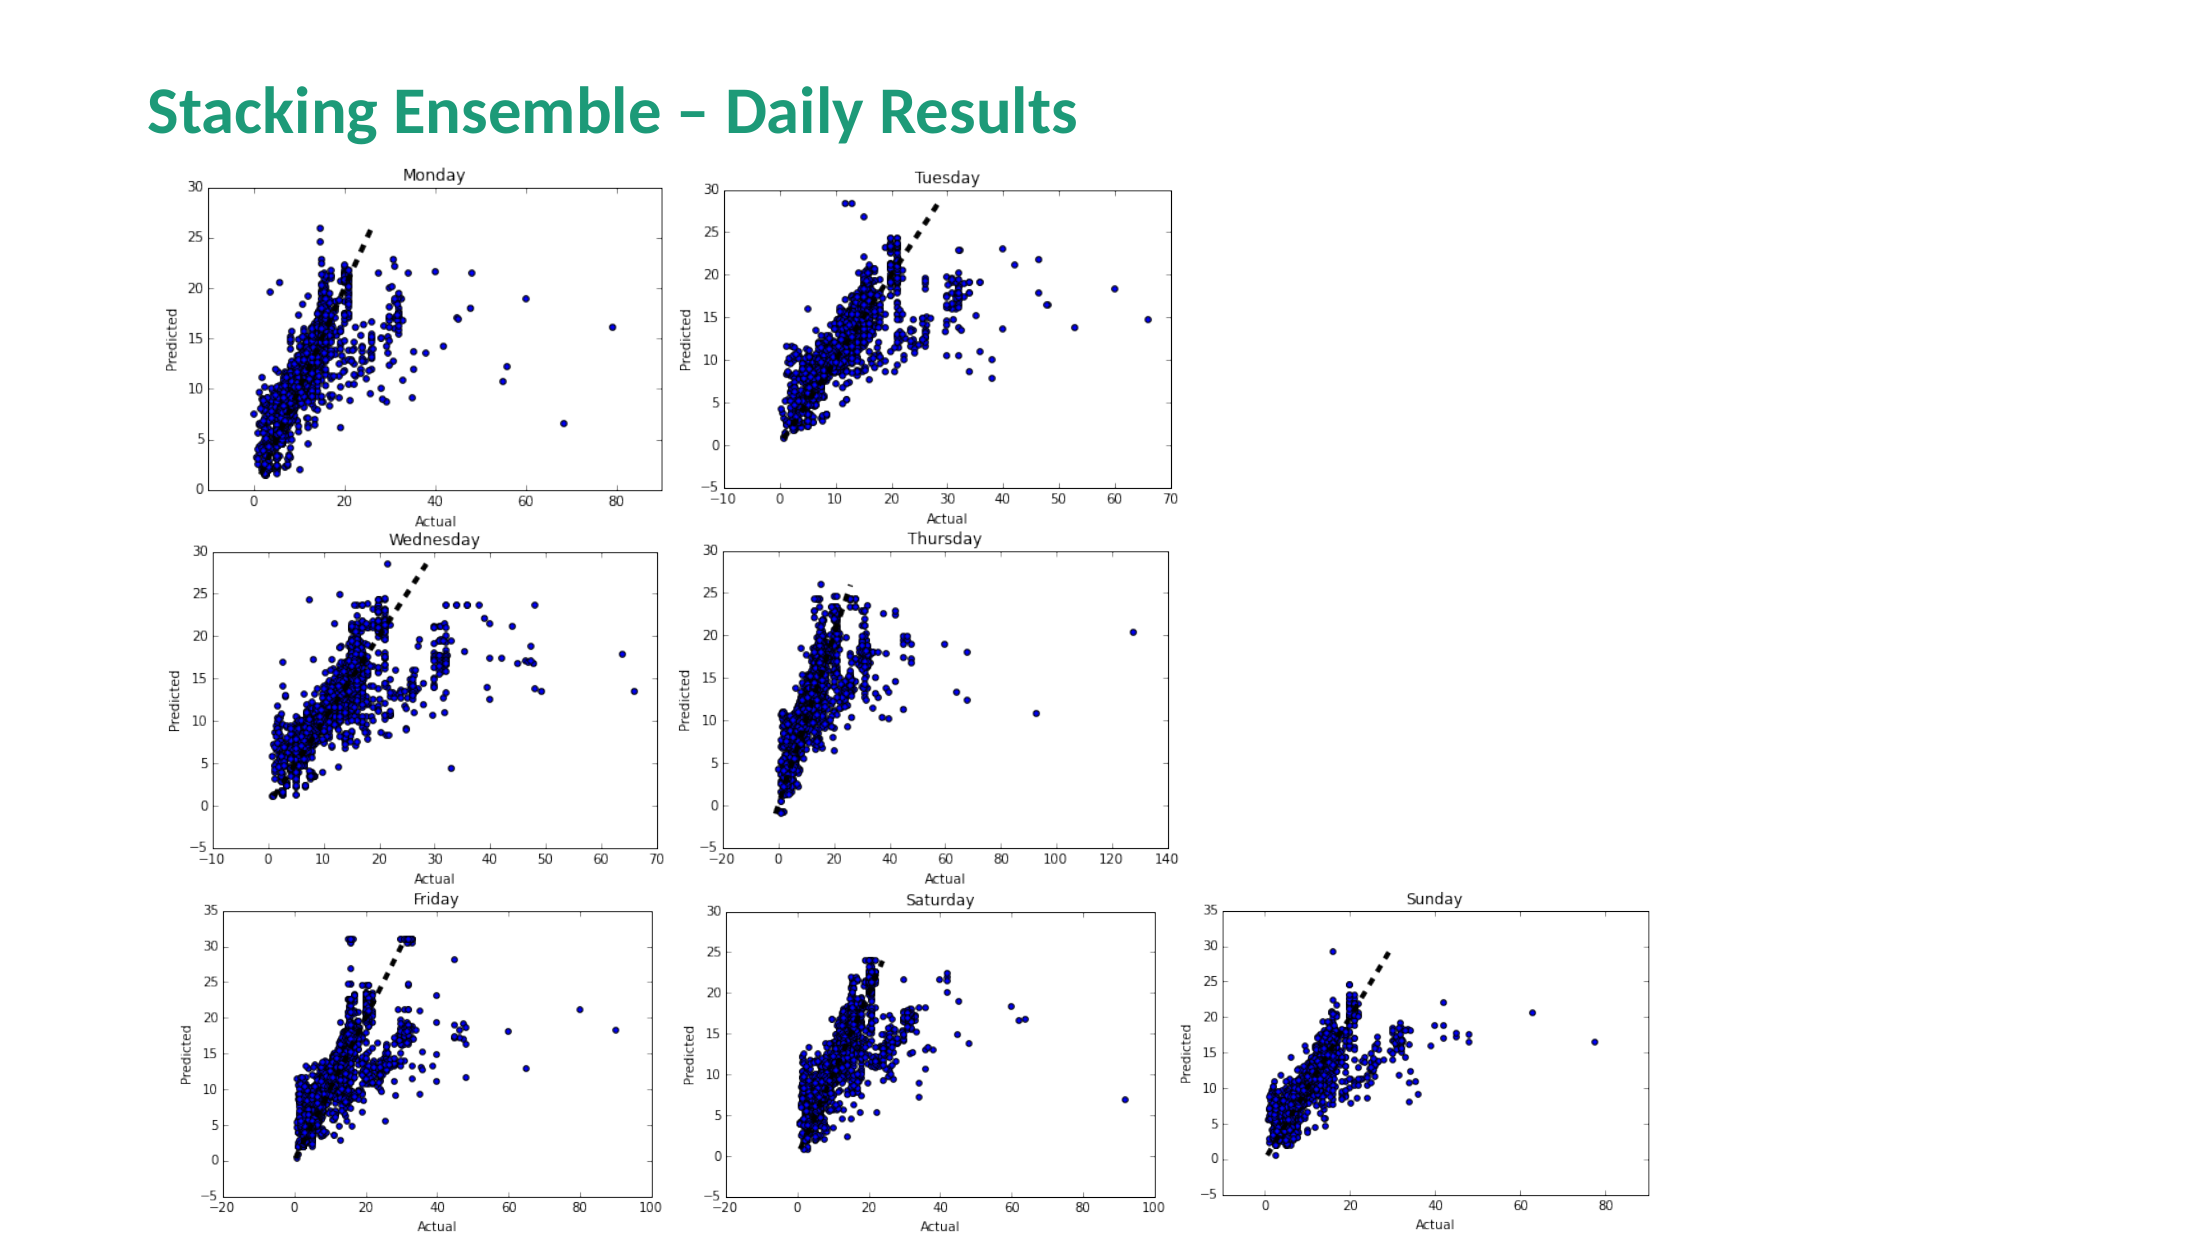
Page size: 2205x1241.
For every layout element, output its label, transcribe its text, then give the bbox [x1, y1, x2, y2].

text_box Stacking Ensemble – Daily Results [147, 63, 2076, 151]
picture [158, 158, 1656, 1241]
